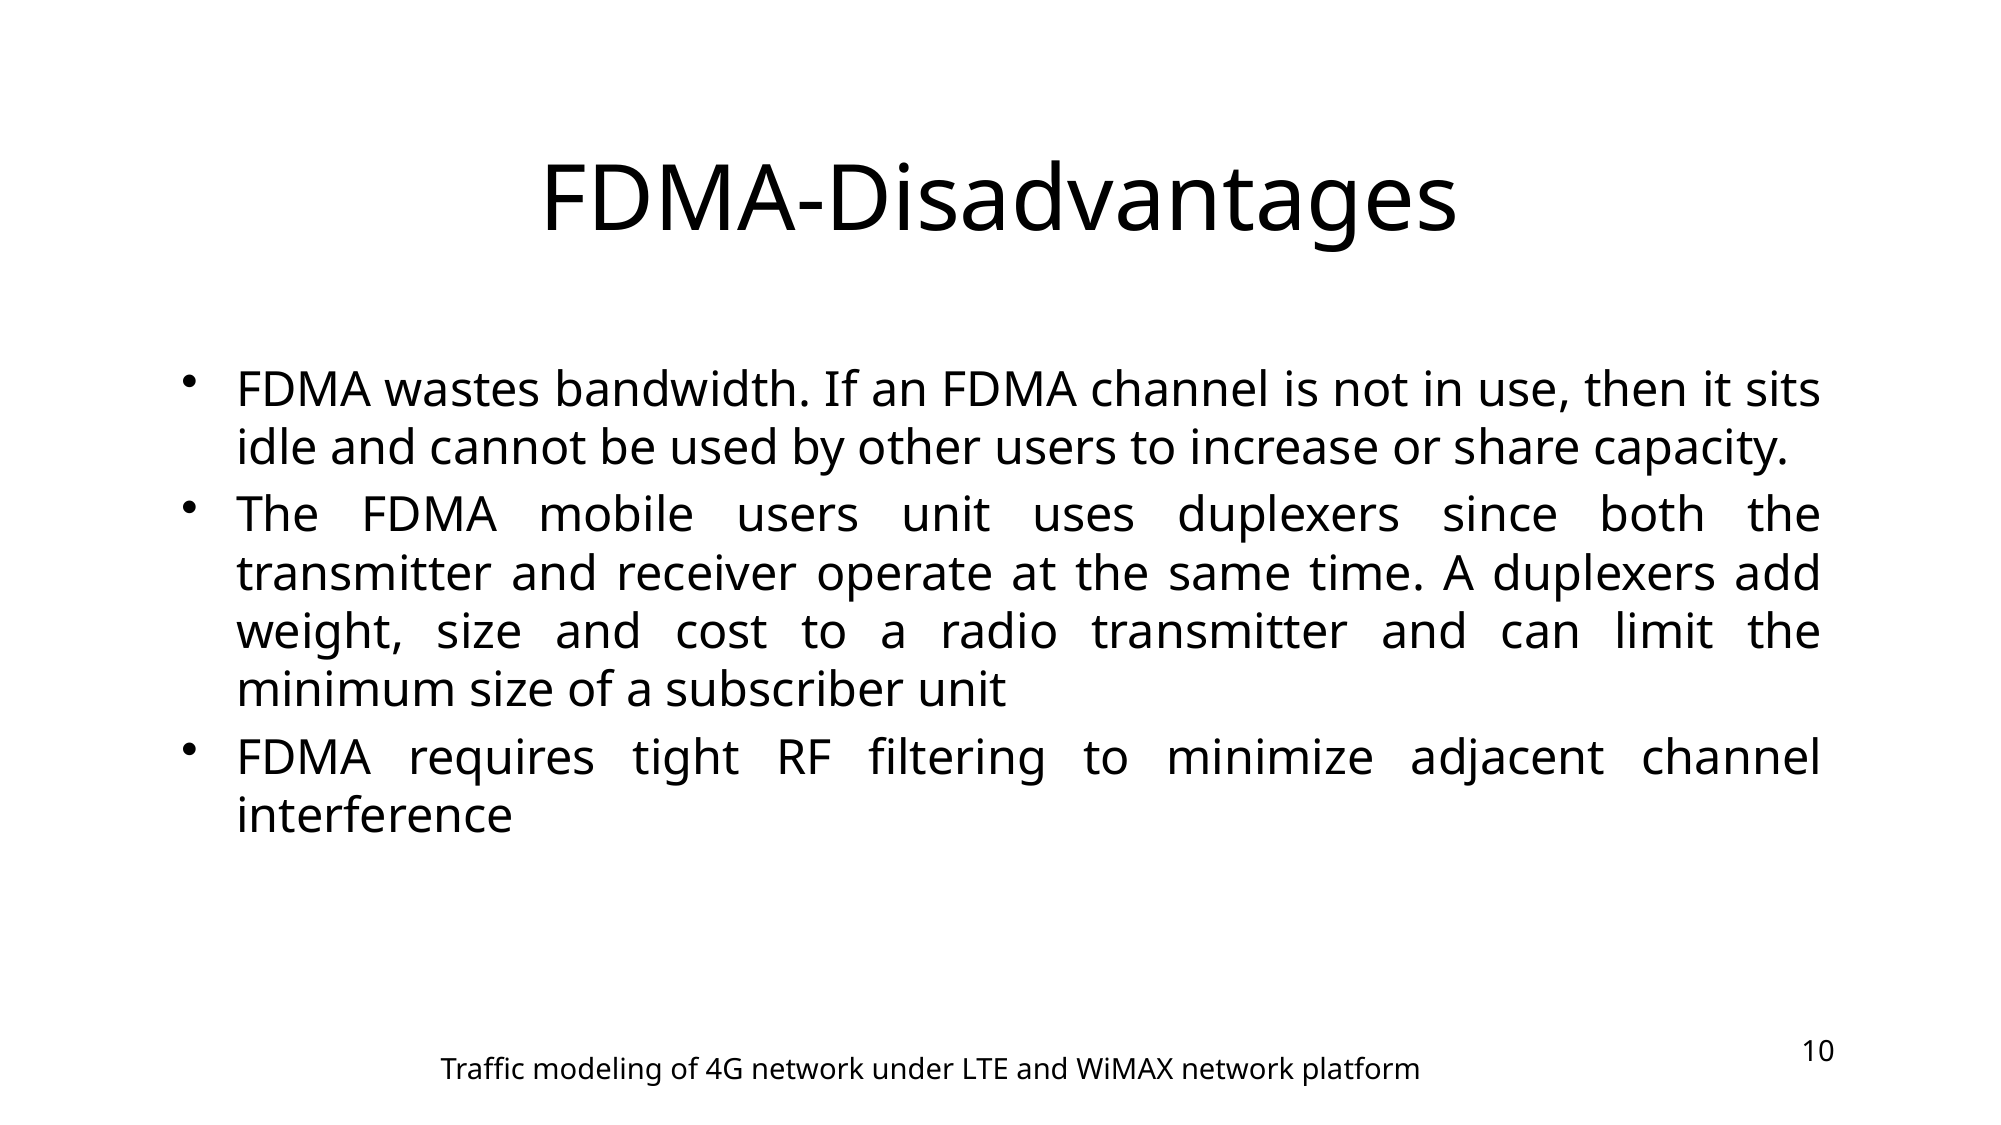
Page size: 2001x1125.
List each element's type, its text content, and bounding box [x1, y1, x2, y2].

slide_number 10 [1433, 1024, 1851, 1101]
list FDMA wastes bandwidth. If an FDMA channel is not in use, then it sits idle and cannot be used by other users to increase or share capacity. The FDMA mobile users unit uses duplexers since both the transmitter and receiver operate at the same time. A duplexers add weight, size and cost to a radio transmitter and can limit the minimum size of a subscriber unit FDMA requires tight RF filtering to minimize adjacent channel interference [166, 349, 1838, 951]
title FDMA-Disadvantages [149, 99, 1851, 288]
footer Traffic modeling of 4G network under LTE and WiMAX network platform [287, 1042, 1576, 1103]
